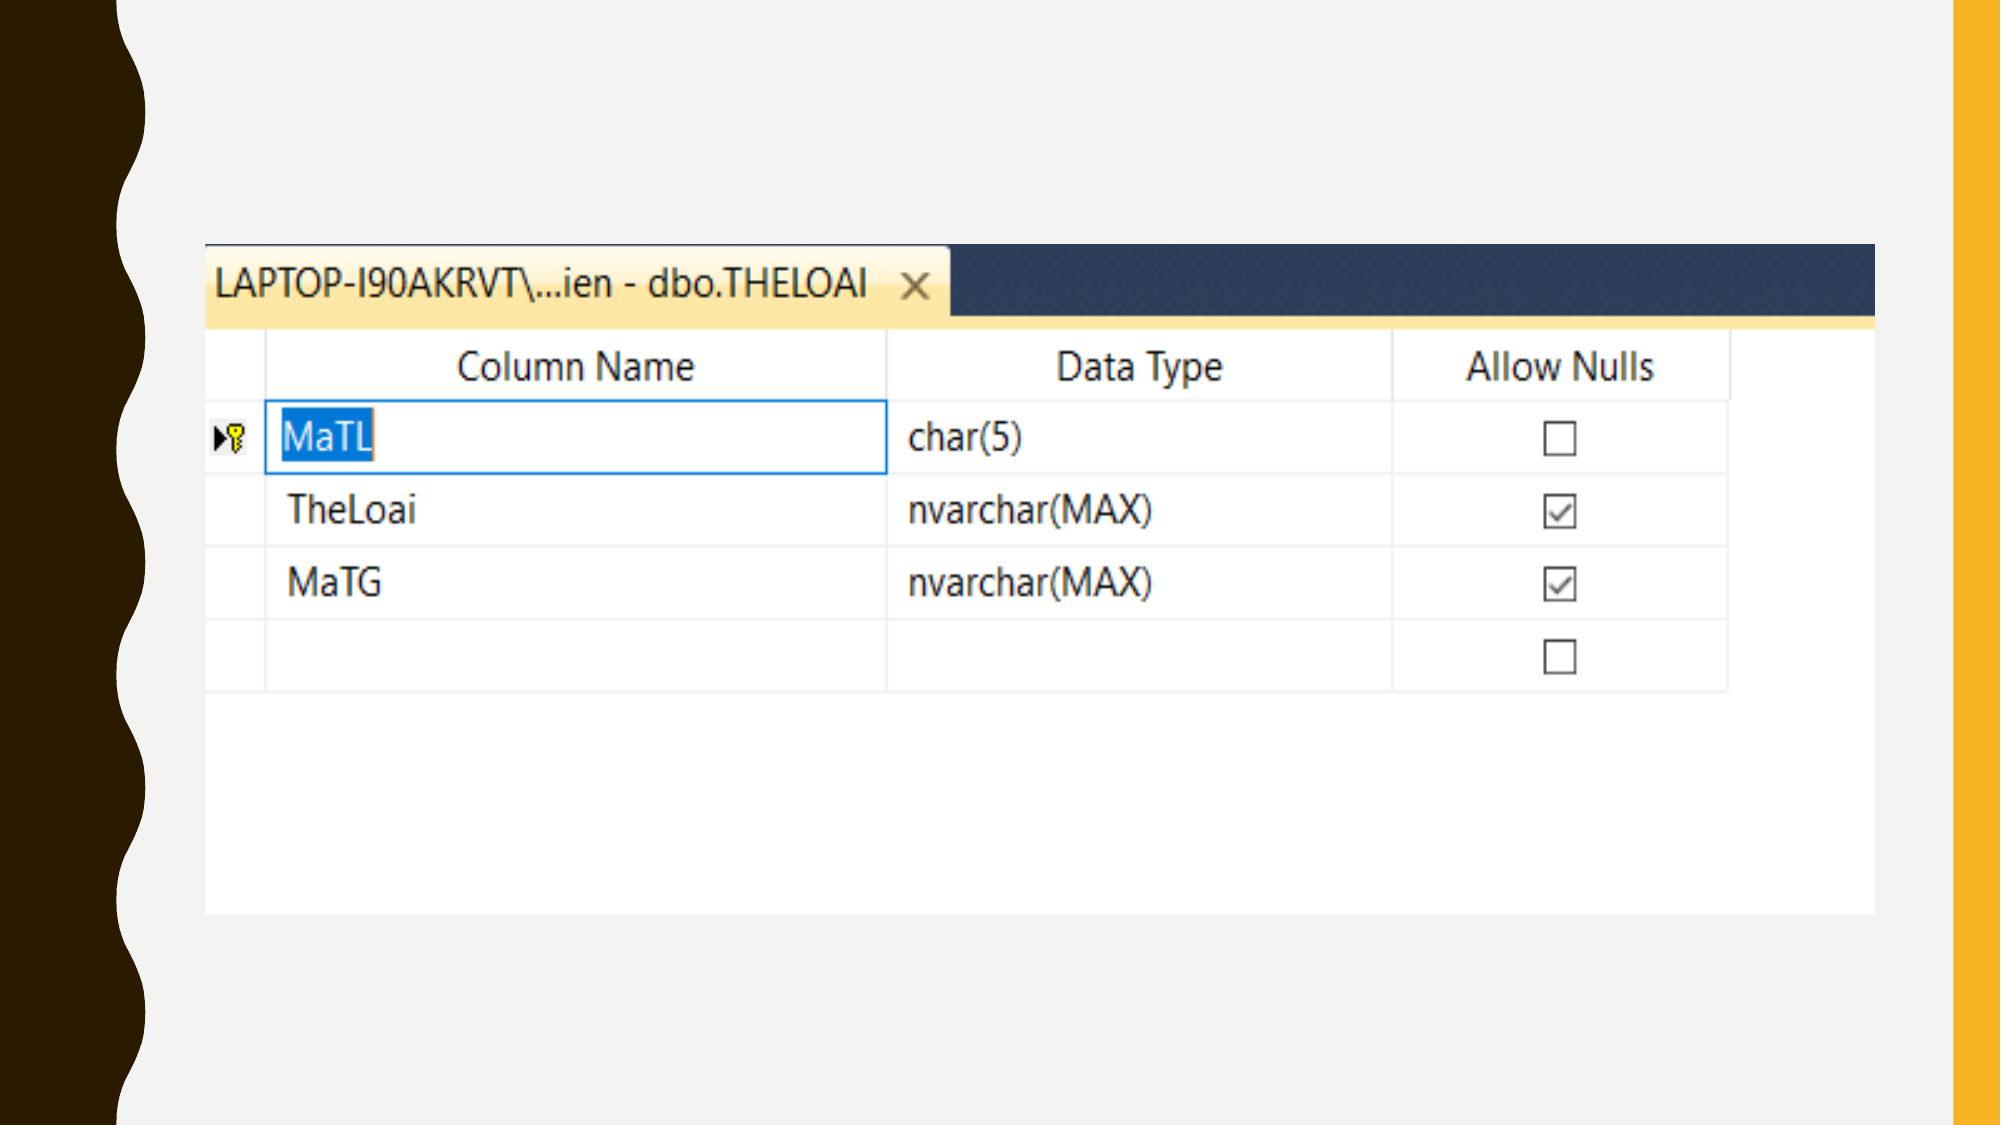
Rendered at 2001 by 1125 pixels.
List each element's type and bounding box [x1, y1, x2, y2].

list [205, 244, 1875, 915]
